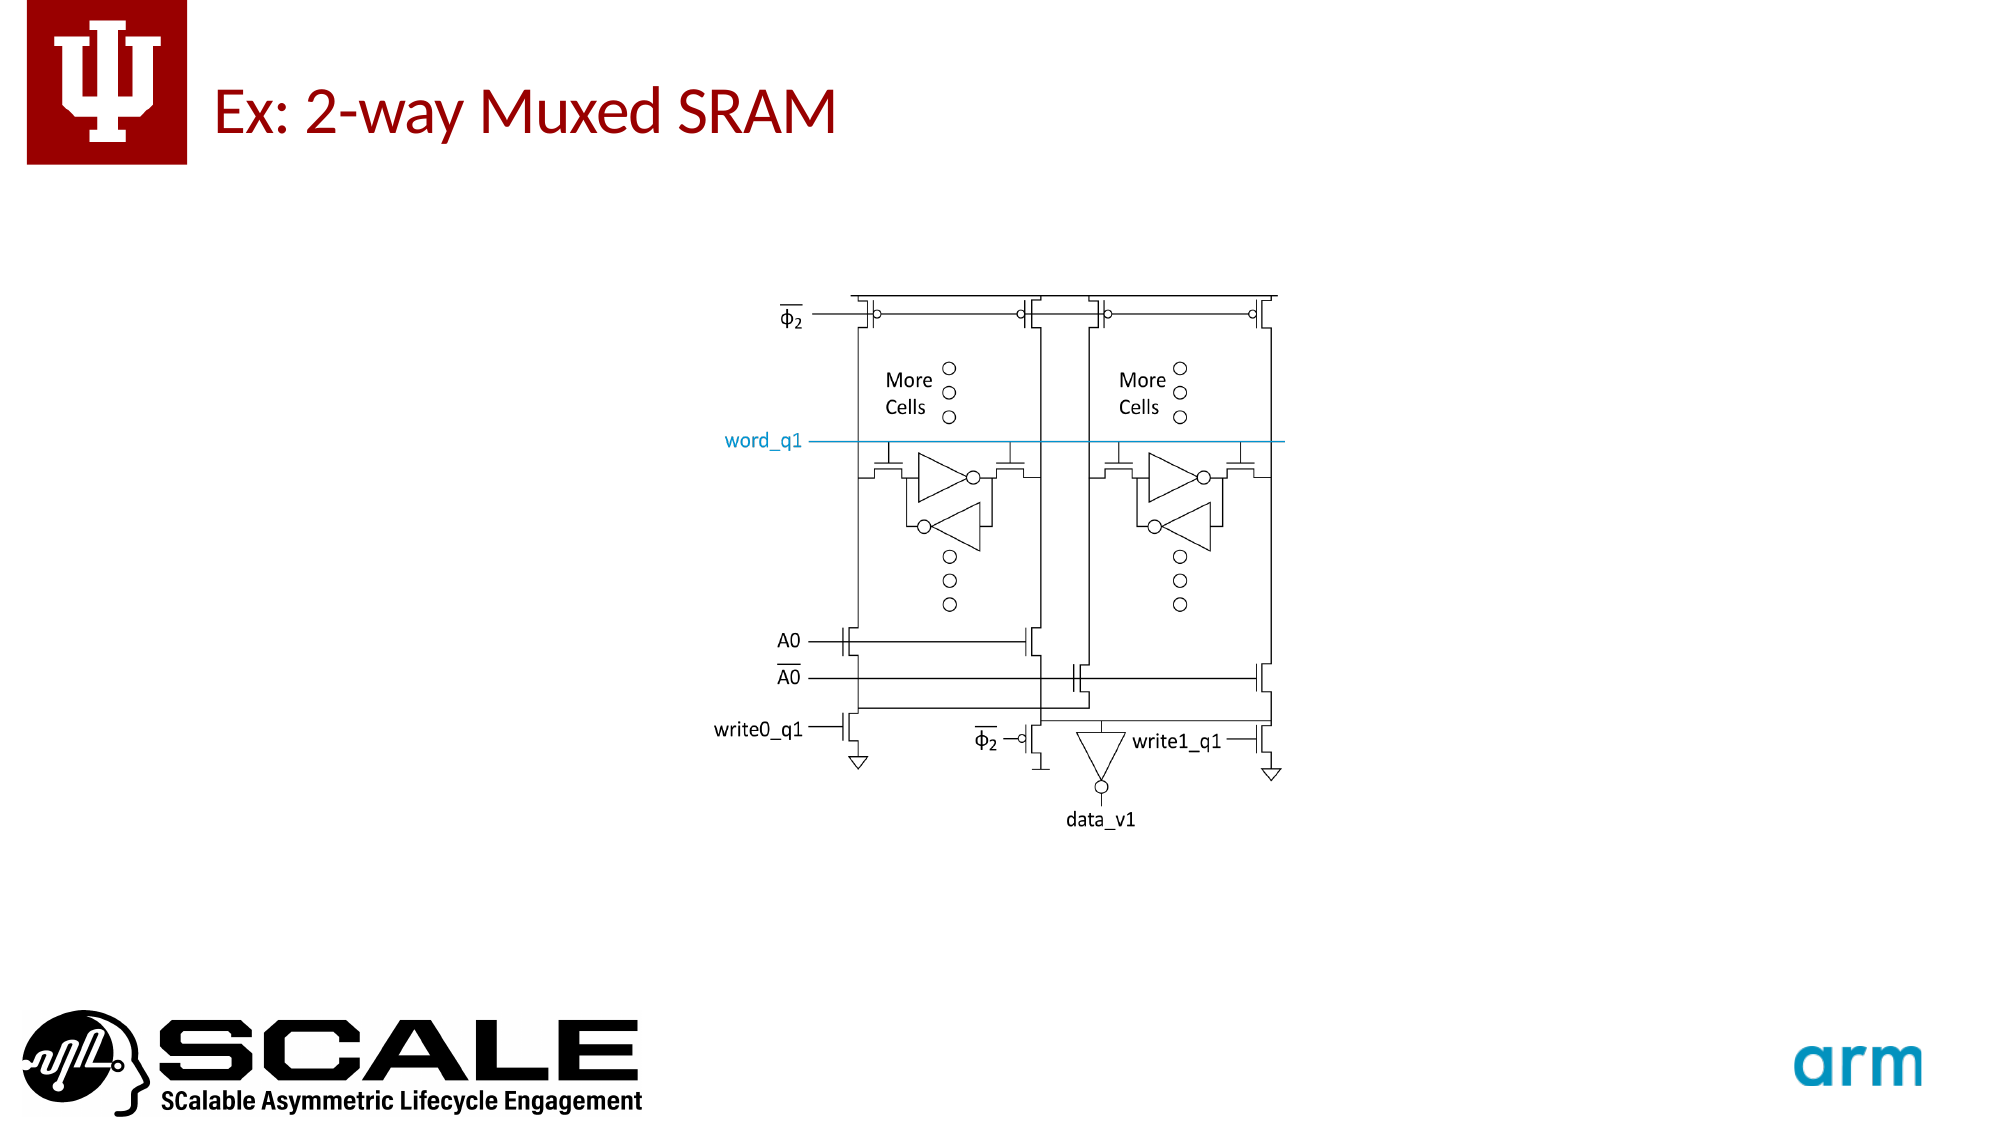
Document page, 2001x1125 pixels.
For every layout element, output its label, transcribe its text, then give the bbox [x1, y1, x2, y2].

picture [714, 295, 1286, 830]
title Ex: 2-way Muxed SRAM [213, 78, 1922, 186]
picture [22, 1010, 642, 1117]
picture [0, 0, 248, 220]
